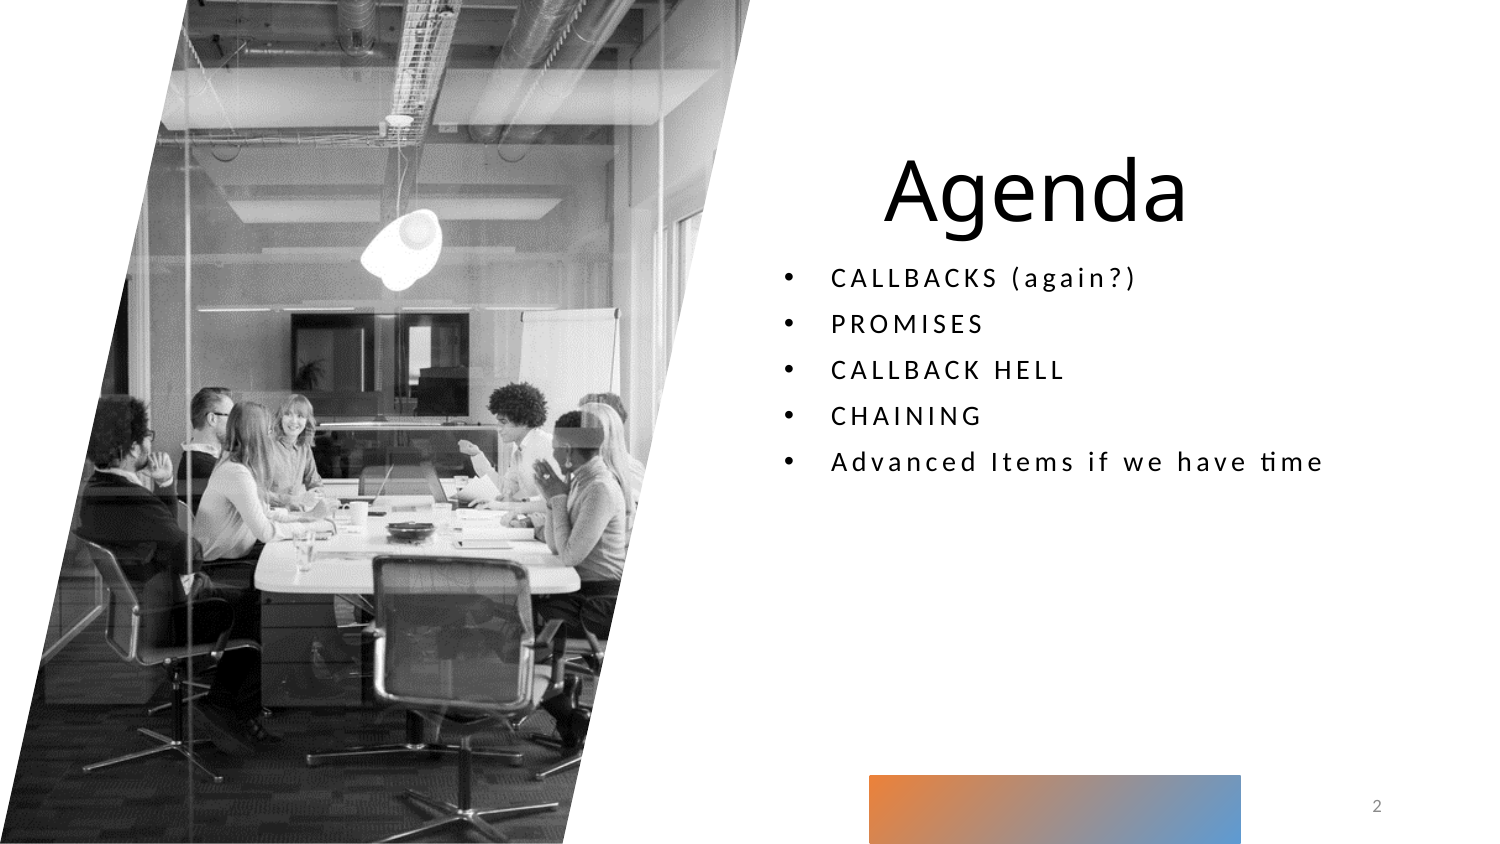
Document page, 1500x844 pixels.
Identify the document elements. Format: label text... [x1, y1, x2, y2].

picture [0, 0, 750, 844]
title Agenda [869, 79, 1466, 256]
list CALLBACKS (again?) PROMISES CALLBACK HELL CHAINING Advanced Items if we have time [769, 255, 1376, 724]
slide_number 2 [1059, 782, 1397, 827]
